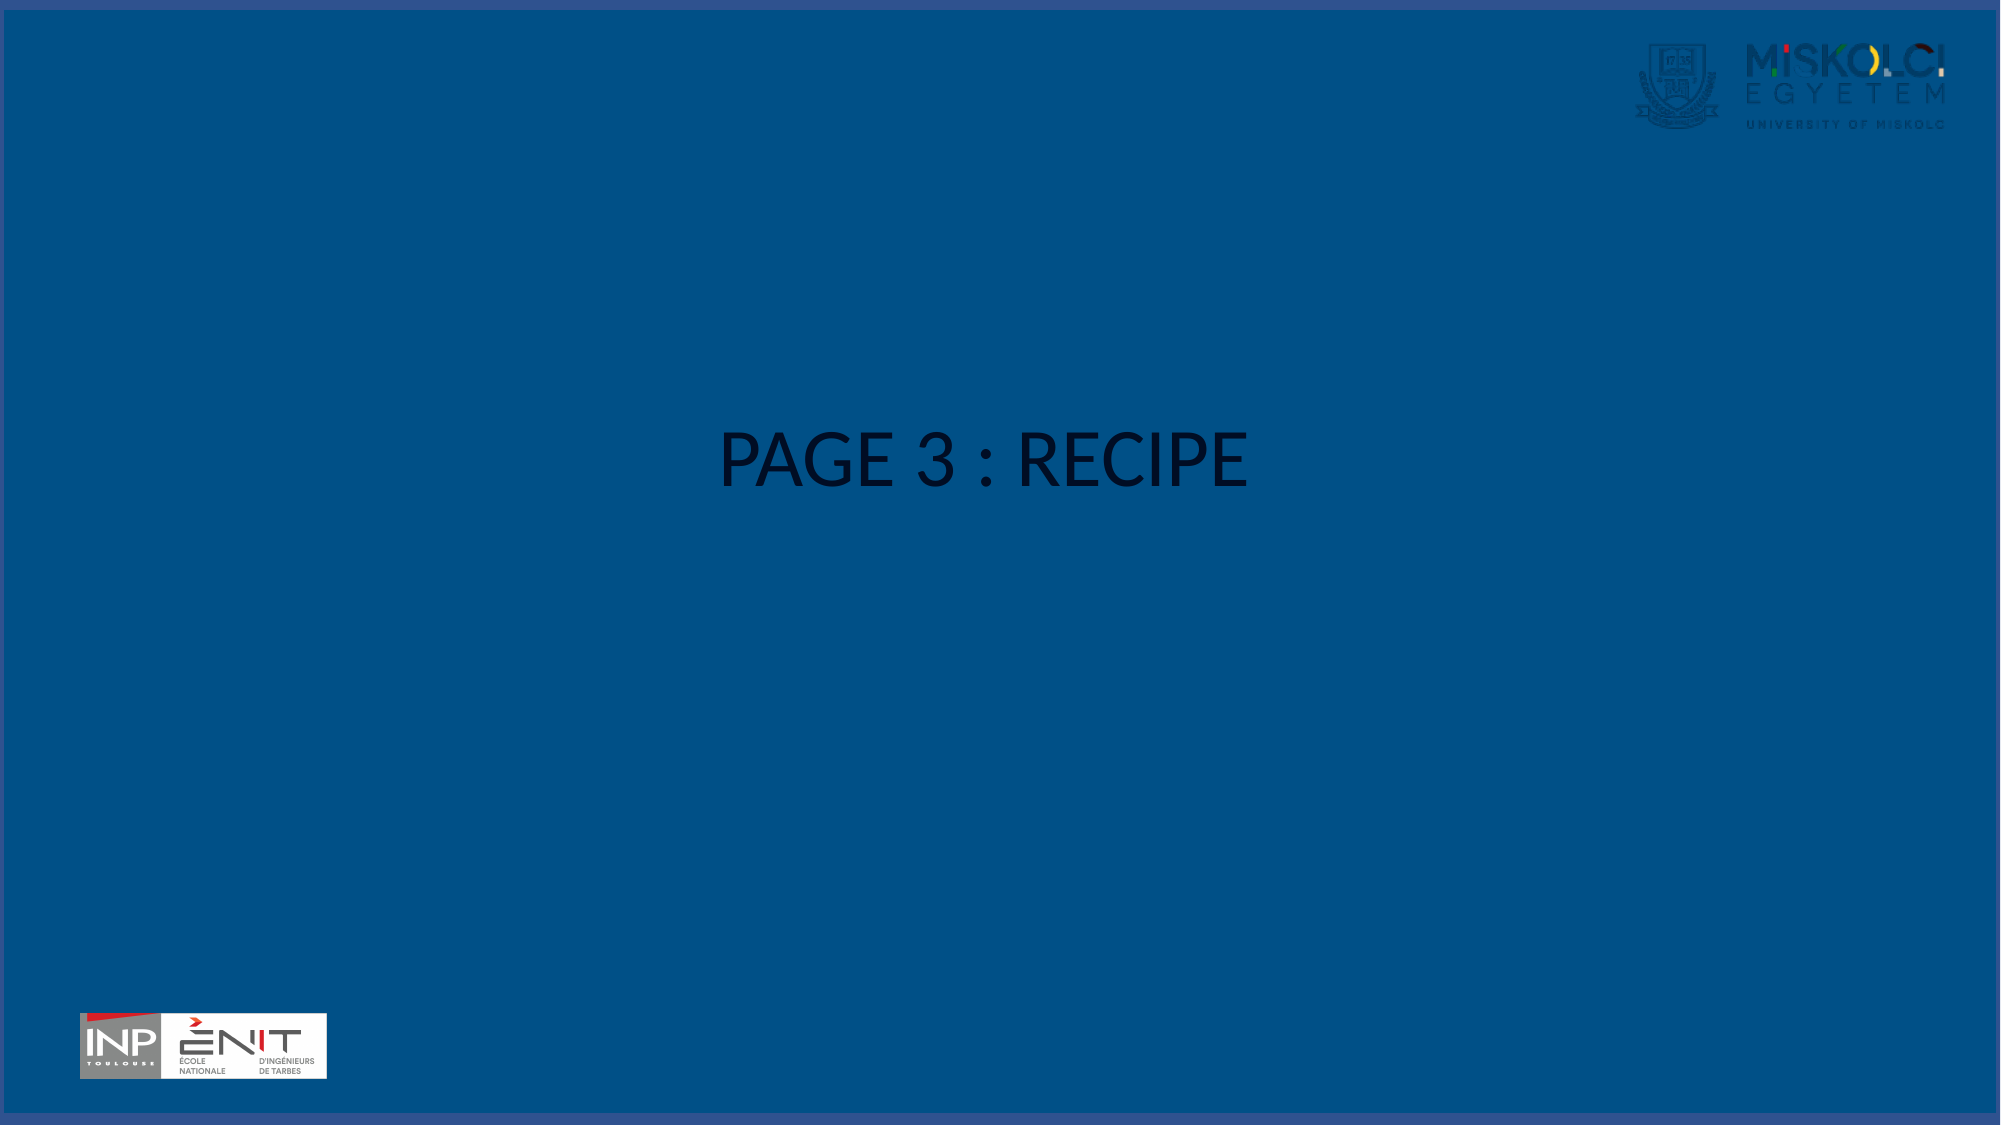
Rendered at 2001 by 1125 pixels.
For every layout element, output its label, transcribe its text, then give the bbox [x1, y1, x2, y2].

text_box PAGE 3 : RECIPE [694, 395, 1429, 511]
picture [0, 0, 2001, 1125]
